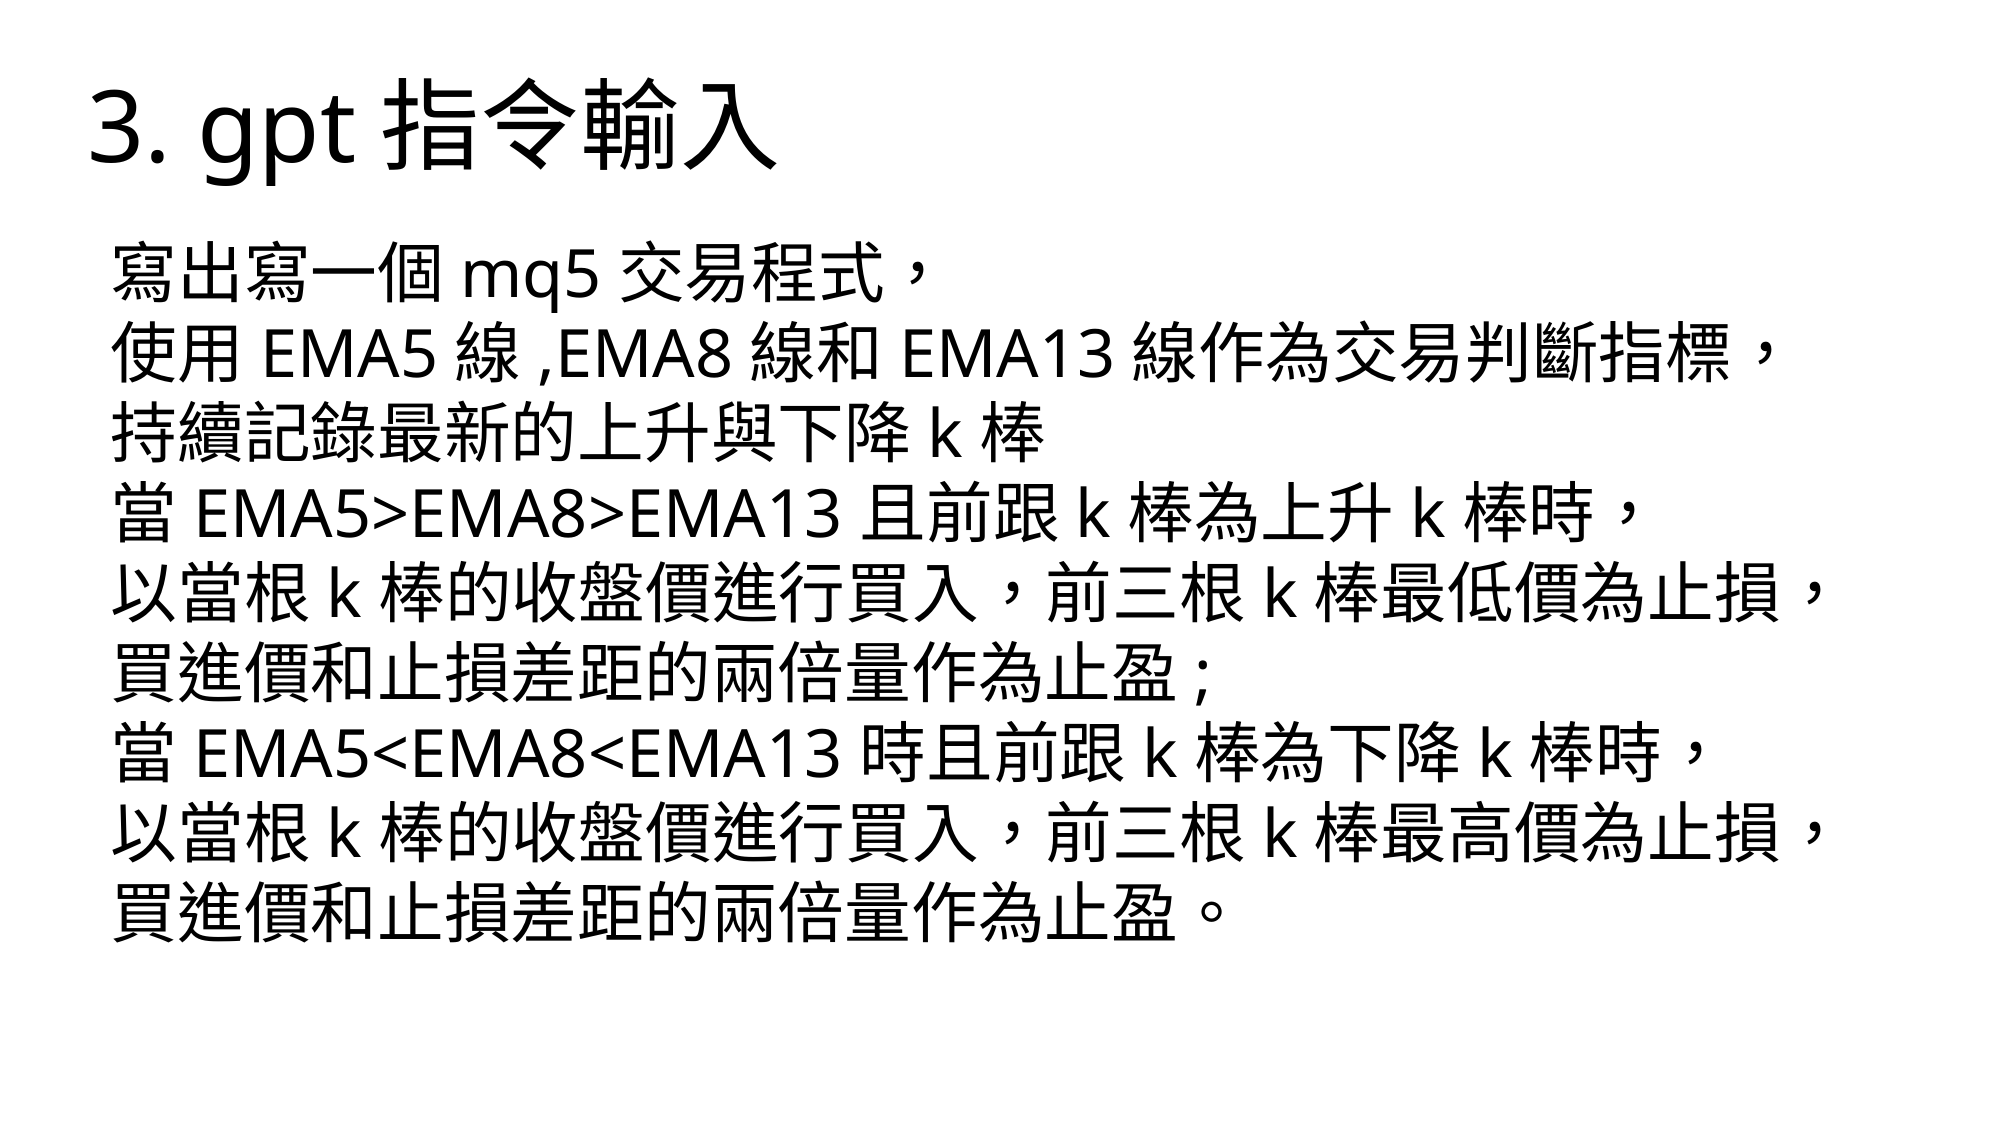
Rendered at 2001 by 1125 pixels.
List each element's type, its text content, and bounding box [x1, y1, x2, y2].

text_box 3. gpt指令輸入 [72, 55, 795, 191]
text_box 寫出寫一個mq5交易程式， 使用EMA5線,EMA8線和EMA13線作為交易判斷指標， 持續記錄最新的上升與下降k棒 當EMA5>EMA8>EMA13且前跟k棒為上升k棒時， 以當根k棒的收盤價進行買入，前三根k棒最低價為止損， 買進價和止損差距的兩倍量作為止盈; 當EMA5<EMA8<EMA13時且前跟k棒為下降k棒時， 以當根k棒的收盤價進行買入，前三根k棒最高價為止損， 買進價和止損差距的兩倍量作為止盈。 [95, 223, 1904, 959]
